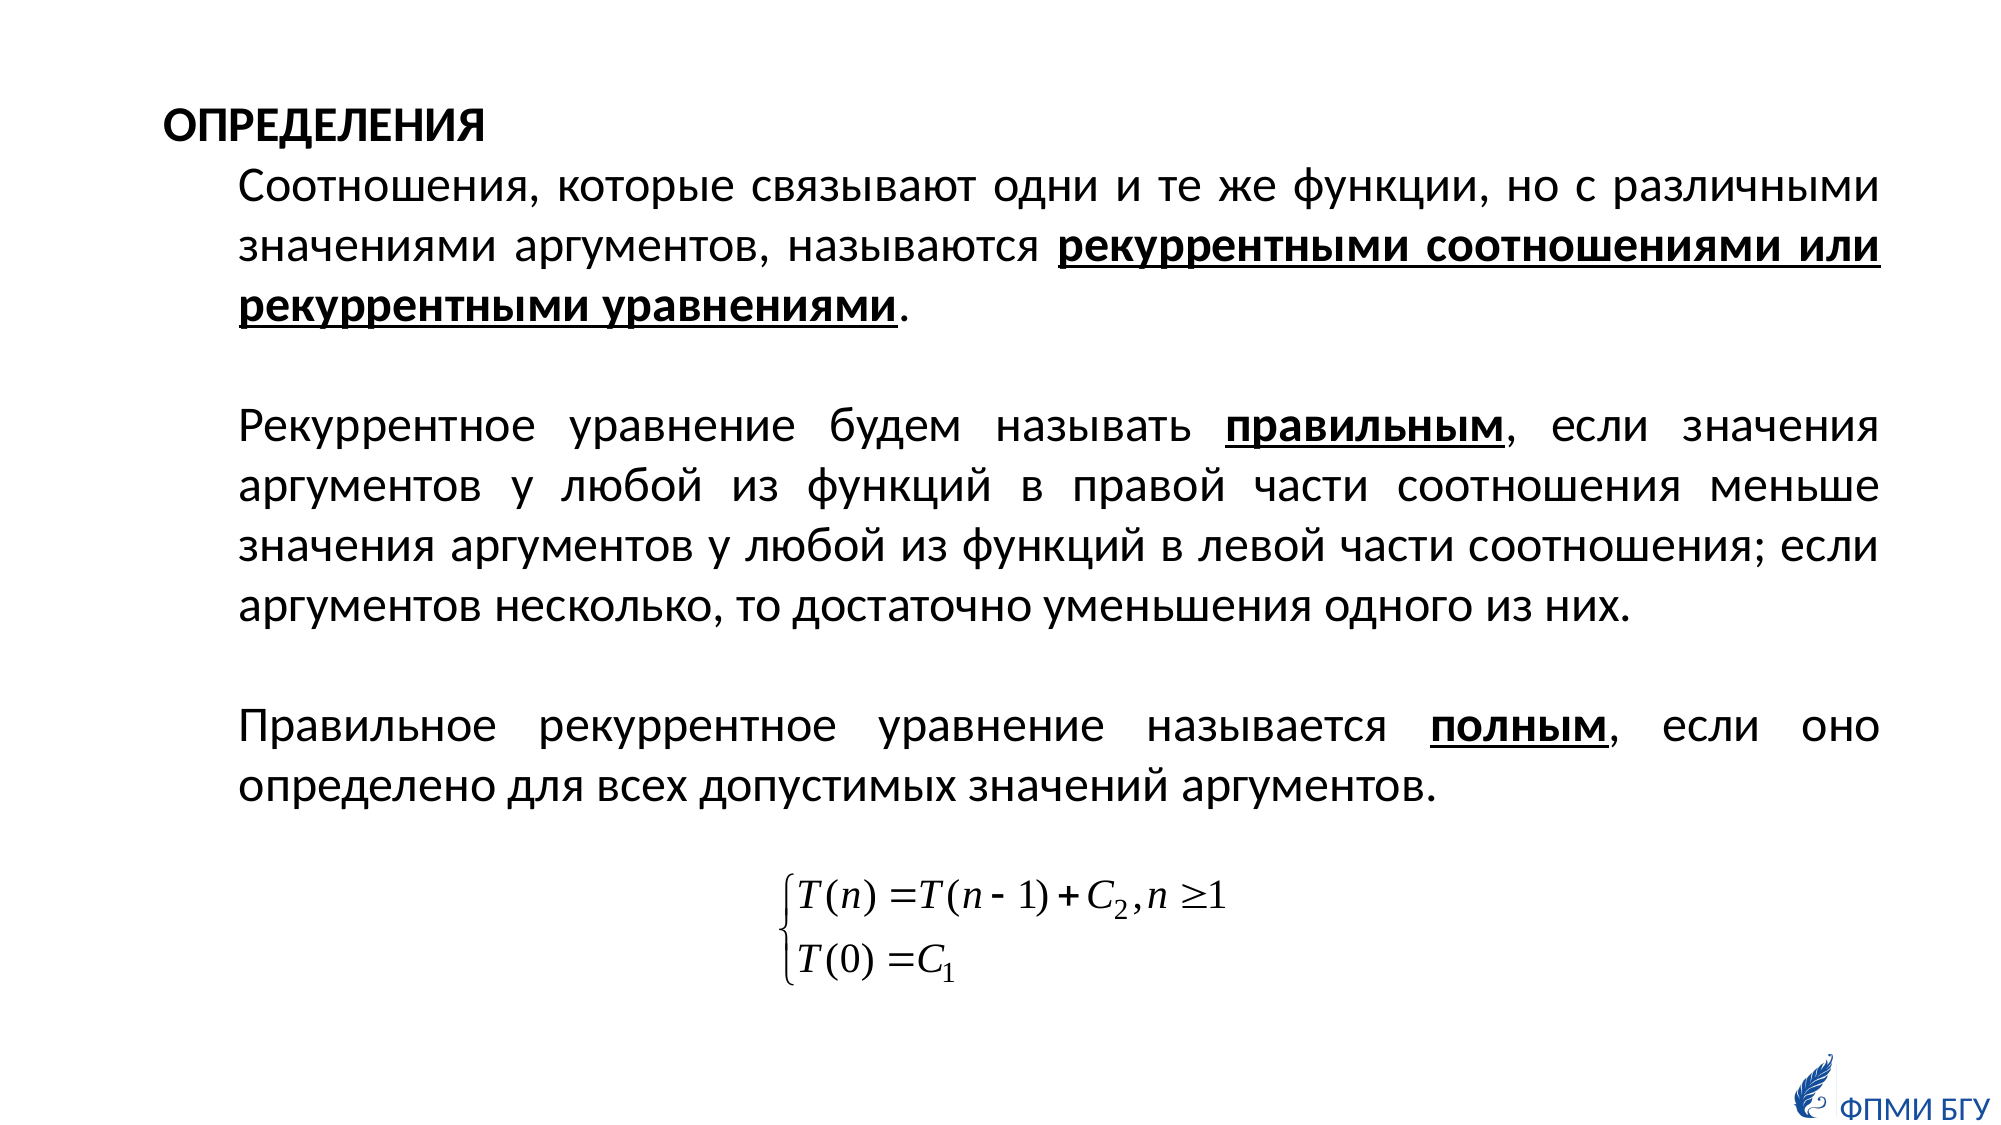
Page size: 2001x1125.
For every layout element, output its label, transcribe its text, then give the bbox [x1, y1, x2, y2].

text_box ОПРЕДЕЛЕНИЯ Соотношения, которые связывают одни и те же функции, но с различными значениями аргументов, называются рекуррентными соотношениями или рекуррентными уравнениями. Рекуррентное уравнение будем называть правильным, если значения аргументов у любой из функций в правой части соотношения меньше значения аргументов у любой из функций в левой части соотношения; если аргументов несколько, то достаточно уменьшения одного из них. Правильное рекуррентное уравнение называется полным, если оно определено для всех допустимых значений аргументов. [148, 84, 1896, 820]
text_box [771, 869, 1229, 991]
text_box ФПМИ БГУ [1830, 1087, 2000, 1125]
picture [1793, 1053, 1837, 1118]
